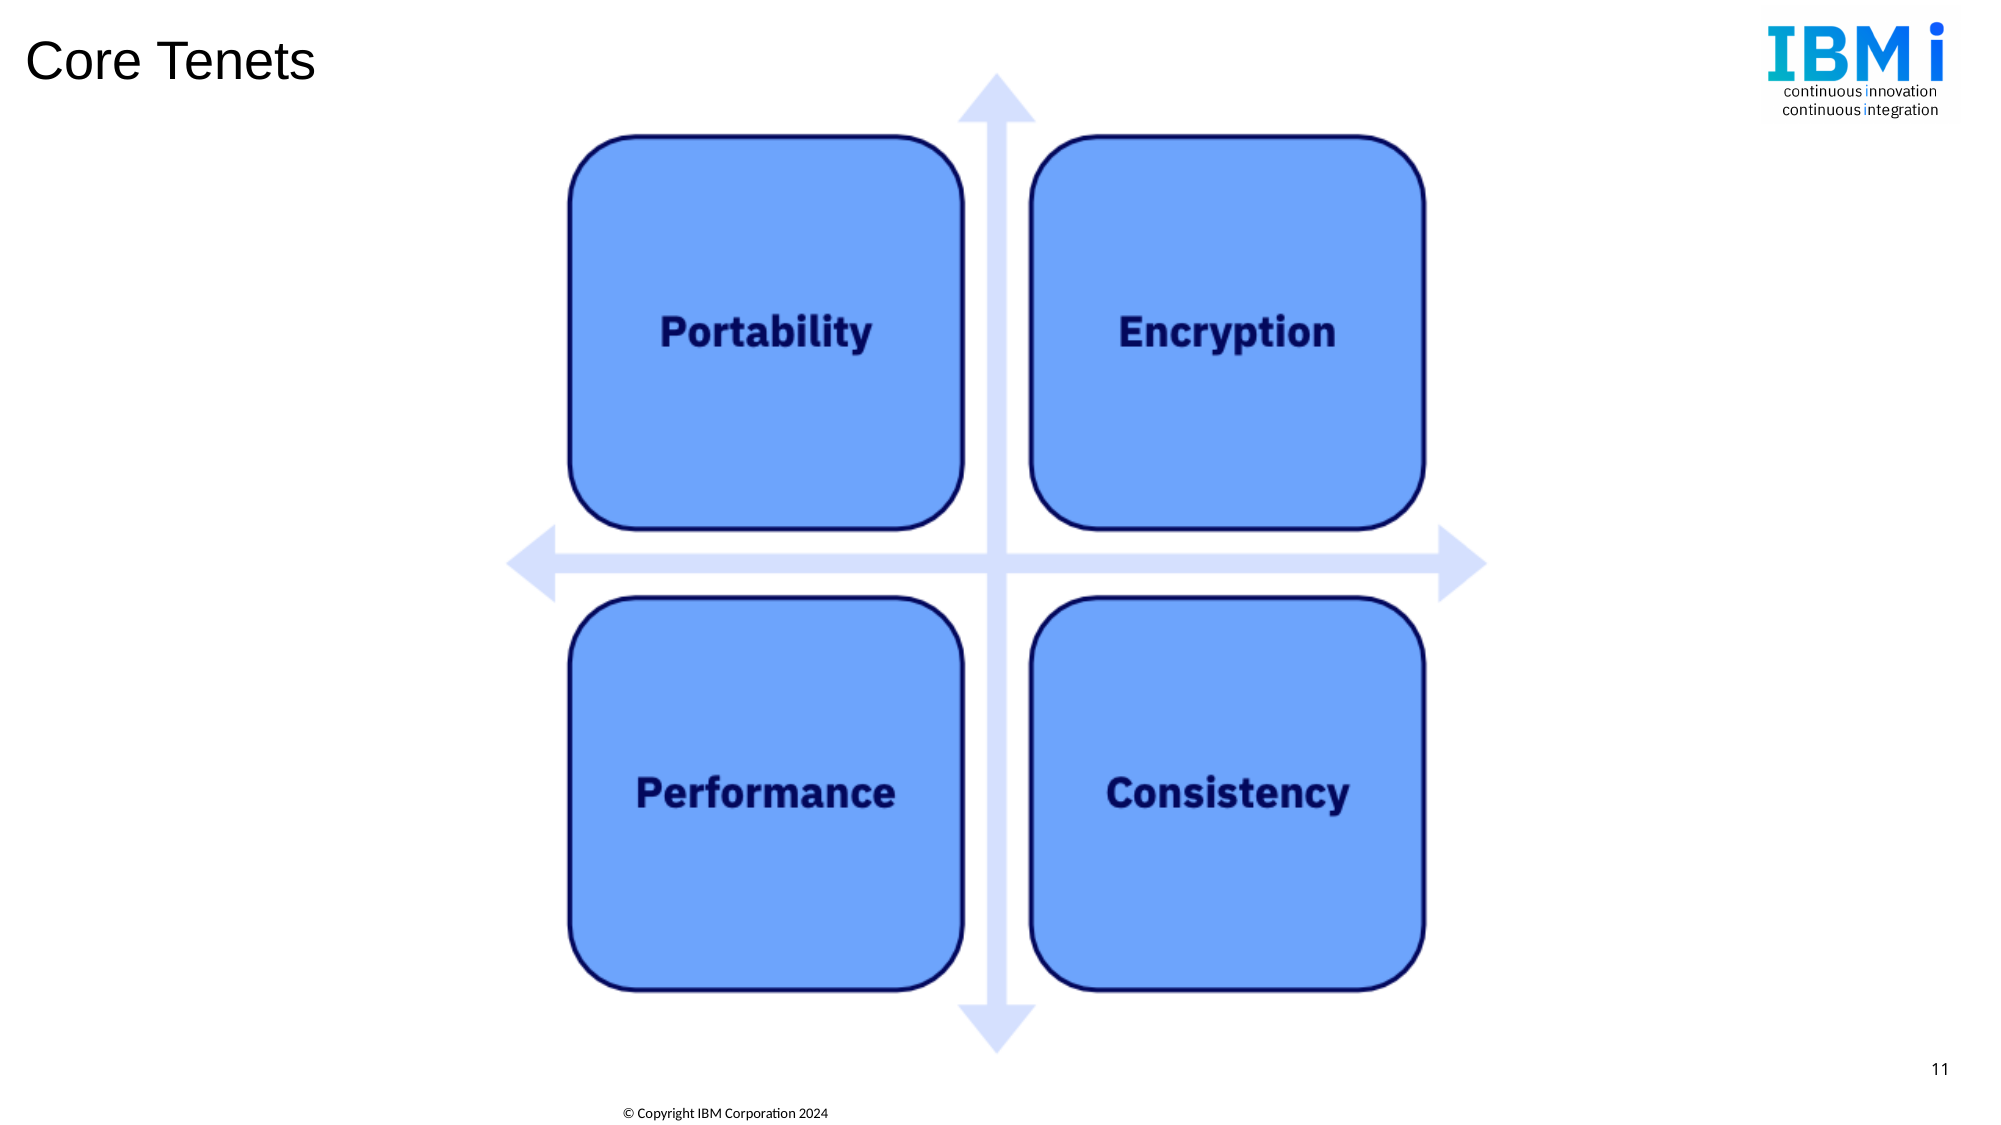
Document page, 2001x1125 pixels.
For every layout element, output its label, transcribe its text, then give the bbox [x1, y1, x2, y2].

title Core Tenets [25, 28, 1751, 97]
slide_number 11 [1500, 1055, 1950, 1086]
picture [485, 63, 1515, 1062]
picture [1761, 5, 1961, 124]
